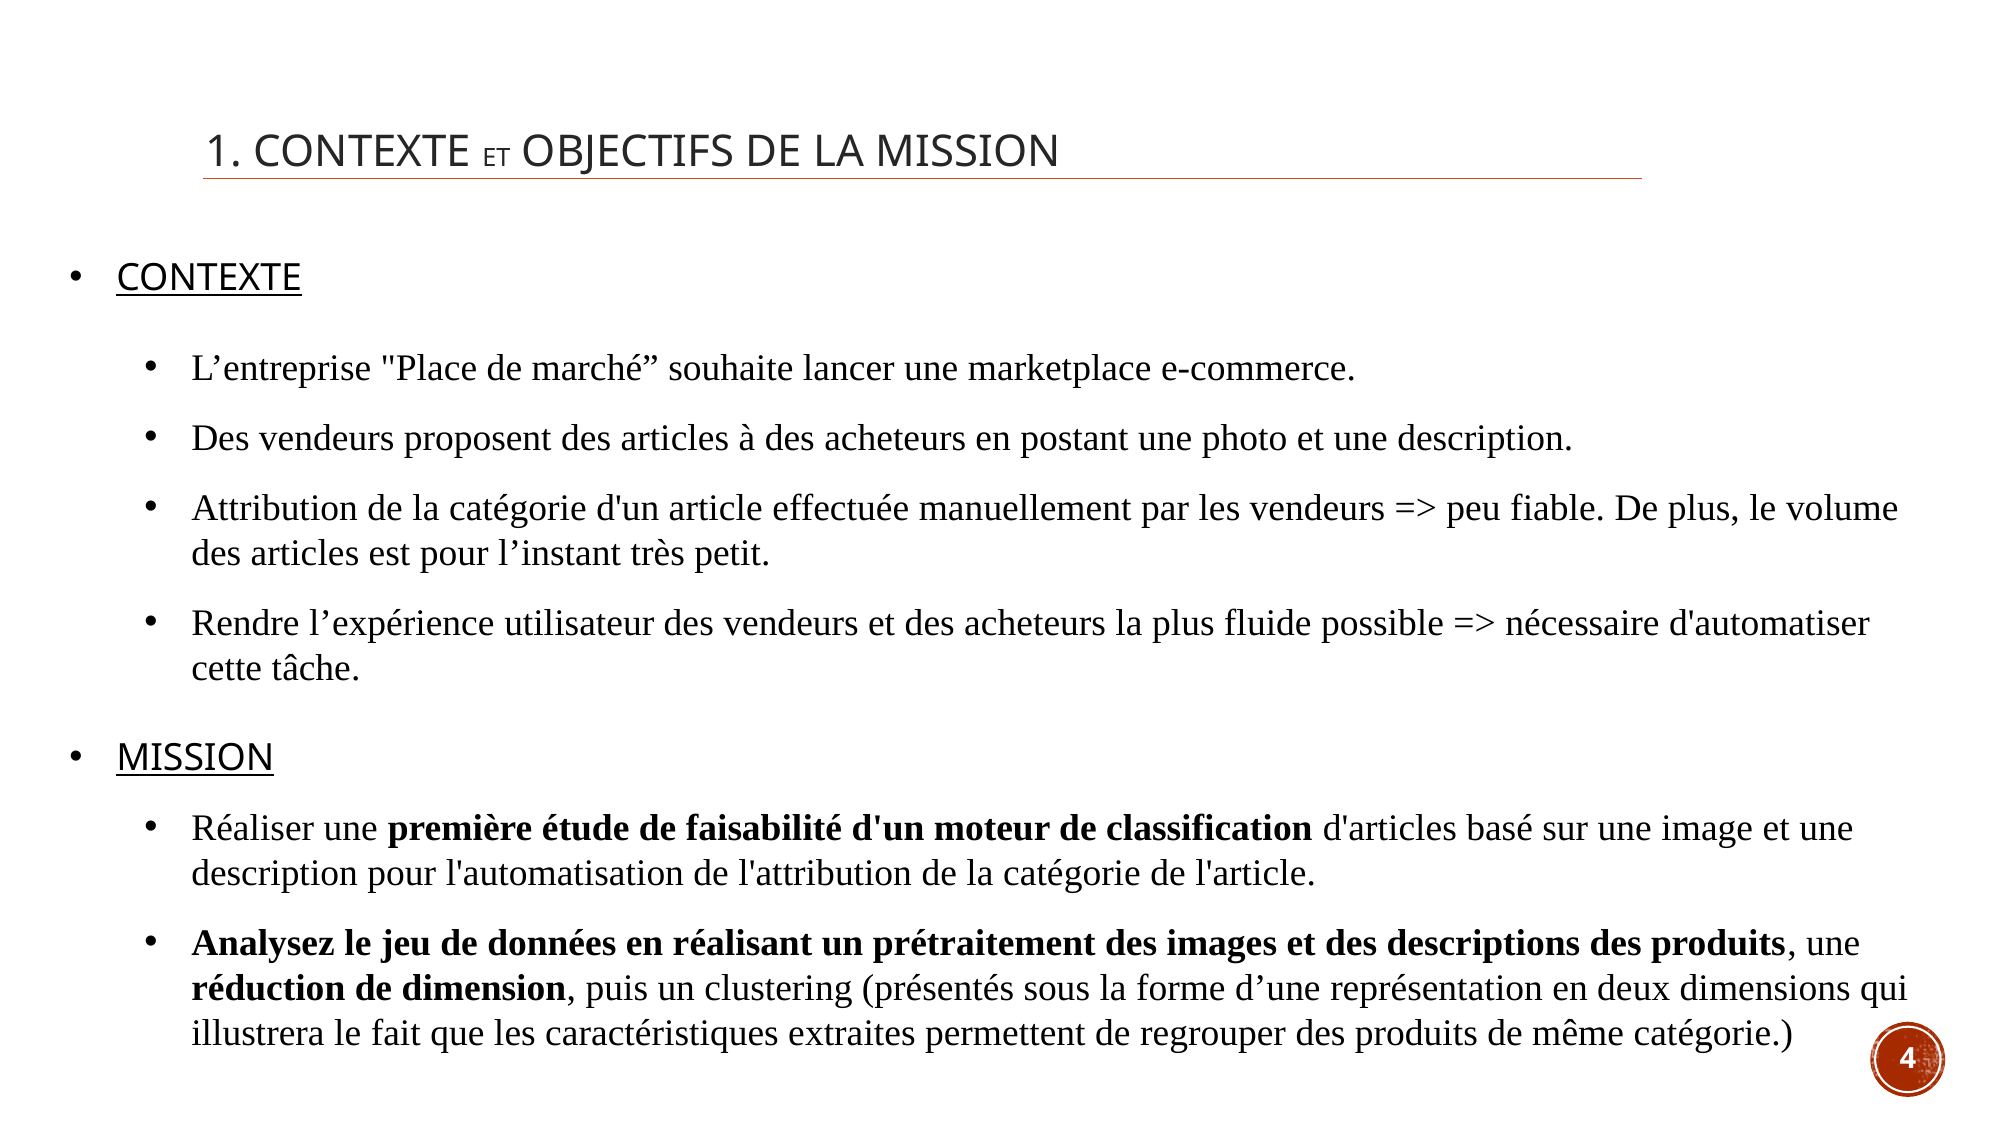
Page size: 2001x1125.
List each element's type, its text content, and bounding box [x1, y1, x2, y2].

title 1. Contexte et objectifs de la mission [190, 120, 1841, 236]
text_box CONTEXTE L’entreprise "Place de marché” souhaite lancer une marketplace e-commerce. Des vendeurs proposent des articles à des acheteurs en postant une photo et une description. Attribution de la catégorie d'un article effectuée manuellement par les vendeurs => peu fiable. De plus, le volume des articles est pour l’instant très petit. Rendre l’expérience utilisateur des vendeurs et des acheteurs la plus fluide possible => nécessaire d'automatiser cette tâche. MISSION Réaliser une première étude de faisabilité d'un moteur de classification d'articles basé sur une image et une description pour l'automatisation de l'attribution de la catégorie de l'article. Analysez le jeu de données en réalisant un prétraitement des images et des descriptions des produits, une réduction de dimension, puis un clustering (présentés sous la forme d’une représentation en deux dimensions qui illustrera le fait que les caractéristiques extraites permettent de regrouper des produits de même catégorie.) [54, 245, 1946, 1061]
slide_number 4 [1855, 1028, 1961, 1089]
